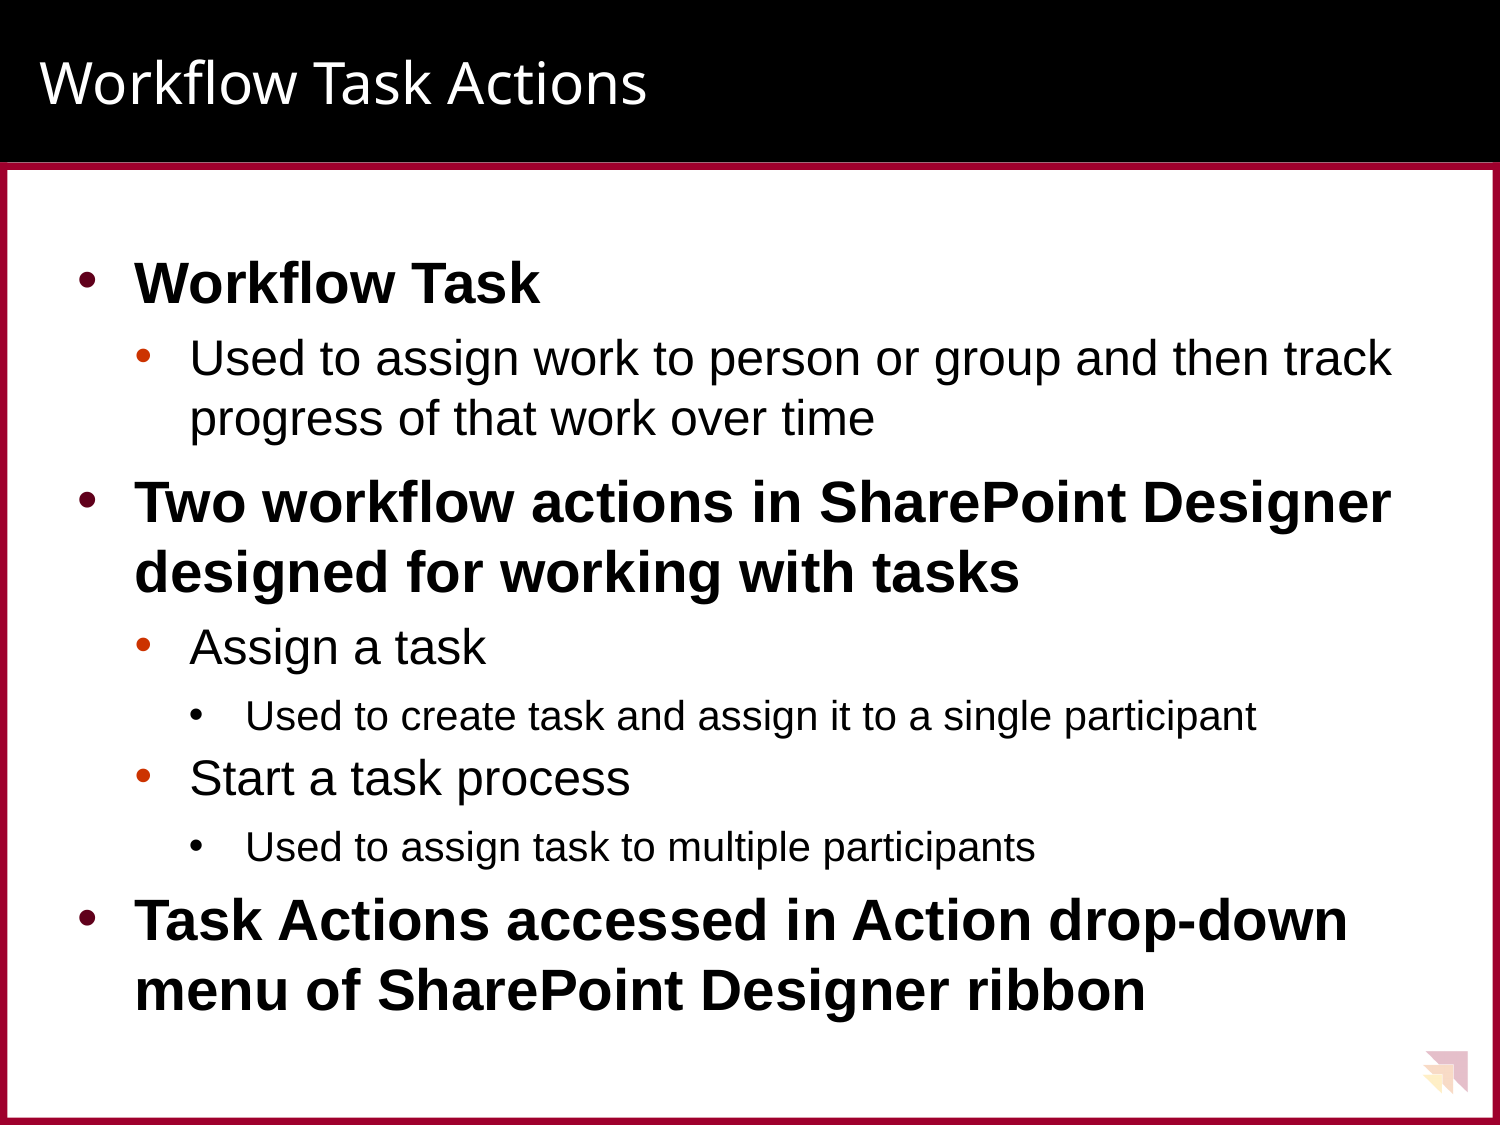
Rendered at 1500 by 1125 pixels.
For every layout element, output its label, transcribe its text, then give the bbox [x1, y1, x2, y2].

title Workflow Task Actions [24, 12, 1438, 150]
list Workflow Task Used to assign work to person or group and then track progress of that work over time Two workflow actions in SharePoint Designer designed for working with tasks Assign a task Used to create task and assign it to a single participant Start a task process Used to assign task to multiple participants Task Actions accessed in Action drop-down menu of SharePoint Designer ribbon [62, 237, 1438, 1088]
